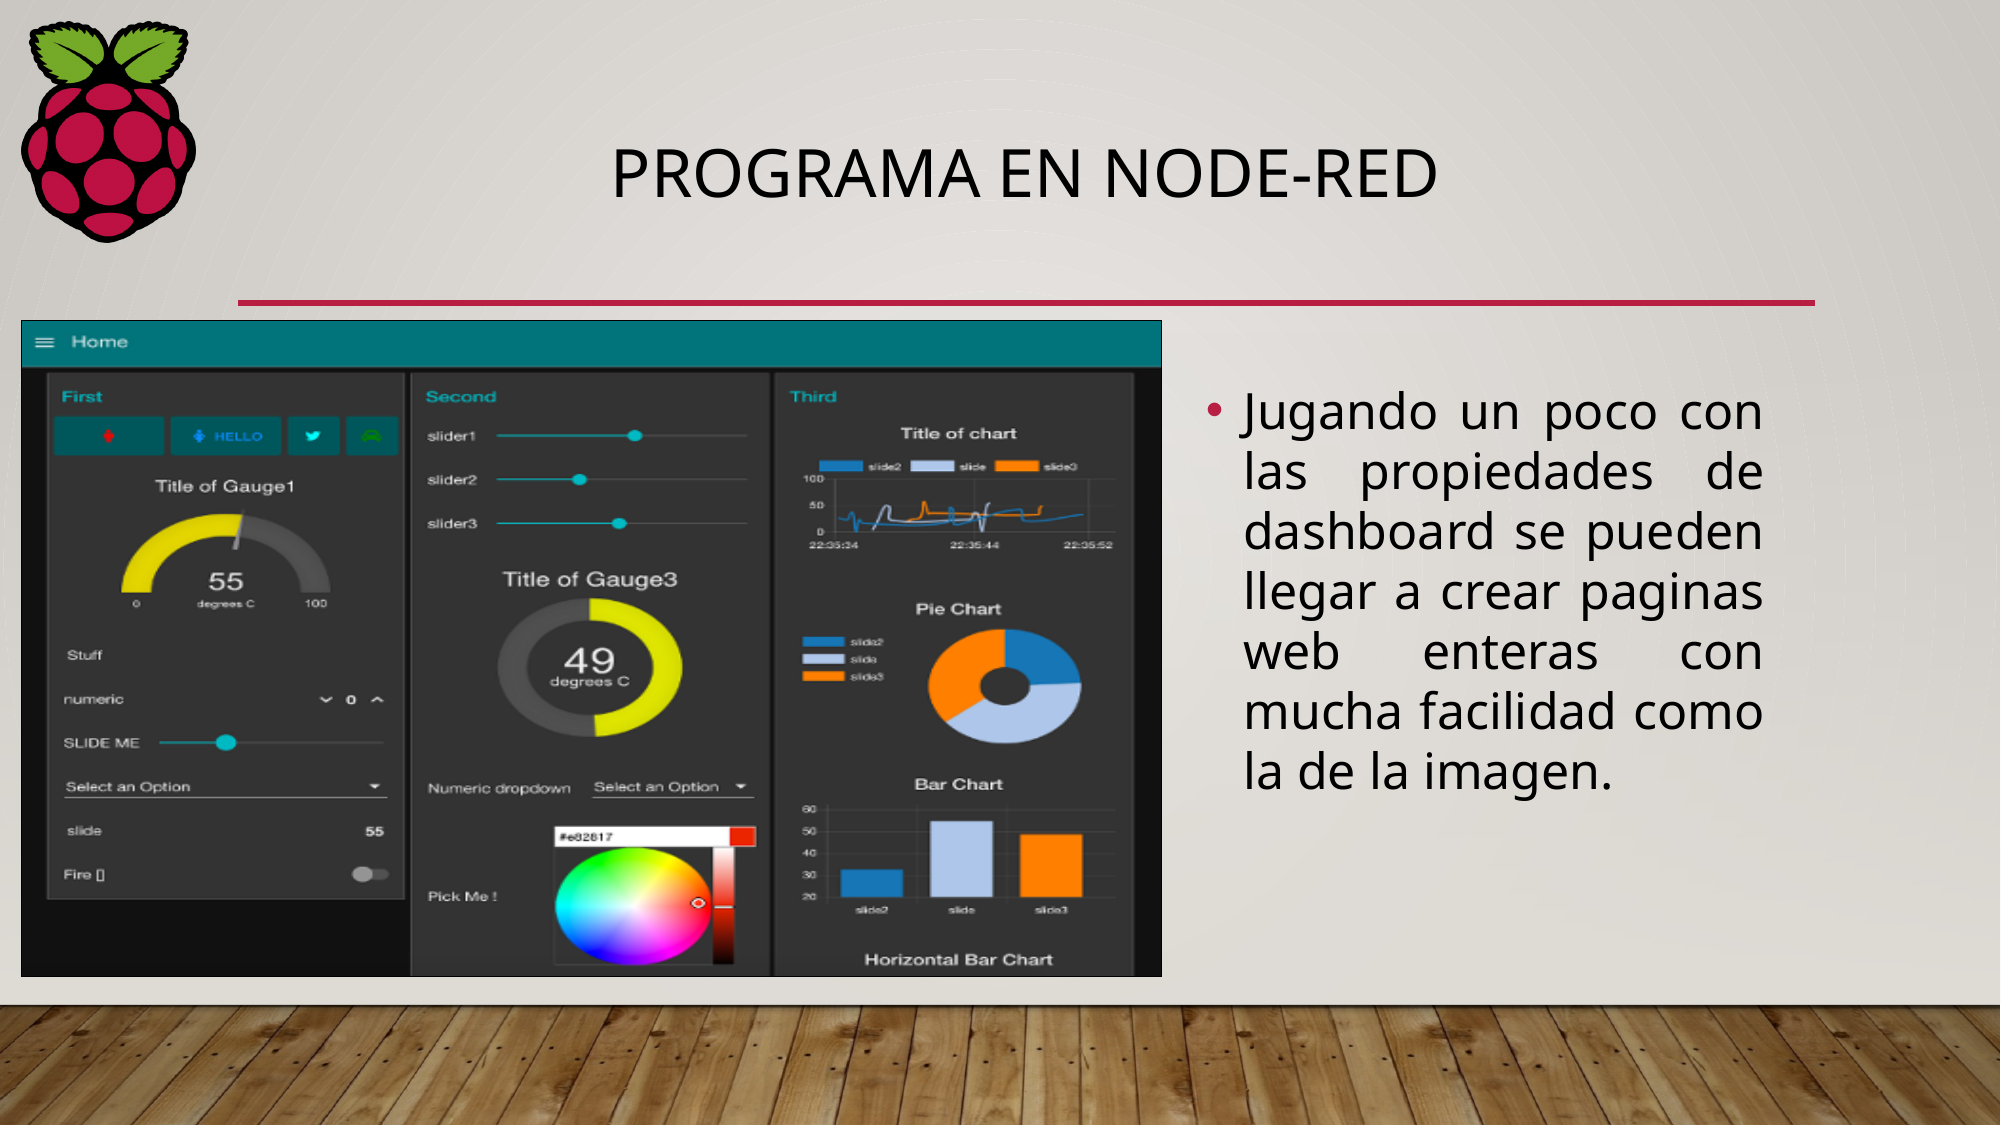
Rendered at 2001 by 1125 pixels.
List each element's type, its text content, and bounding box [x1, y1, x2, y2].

title Programa en node-red [238, 131, 1814, 243]
picture [21, 319, 1162, 977]
picture [0, 1005, 2000, 1125]
picture [21, 20, 196, 243]
text_box Jugando un poco con las propiedades de dashboard se pueden llegar a crear paginas web enteras con mucha facilidad como la de la imagen. [1191, 372, 1780, 808]
